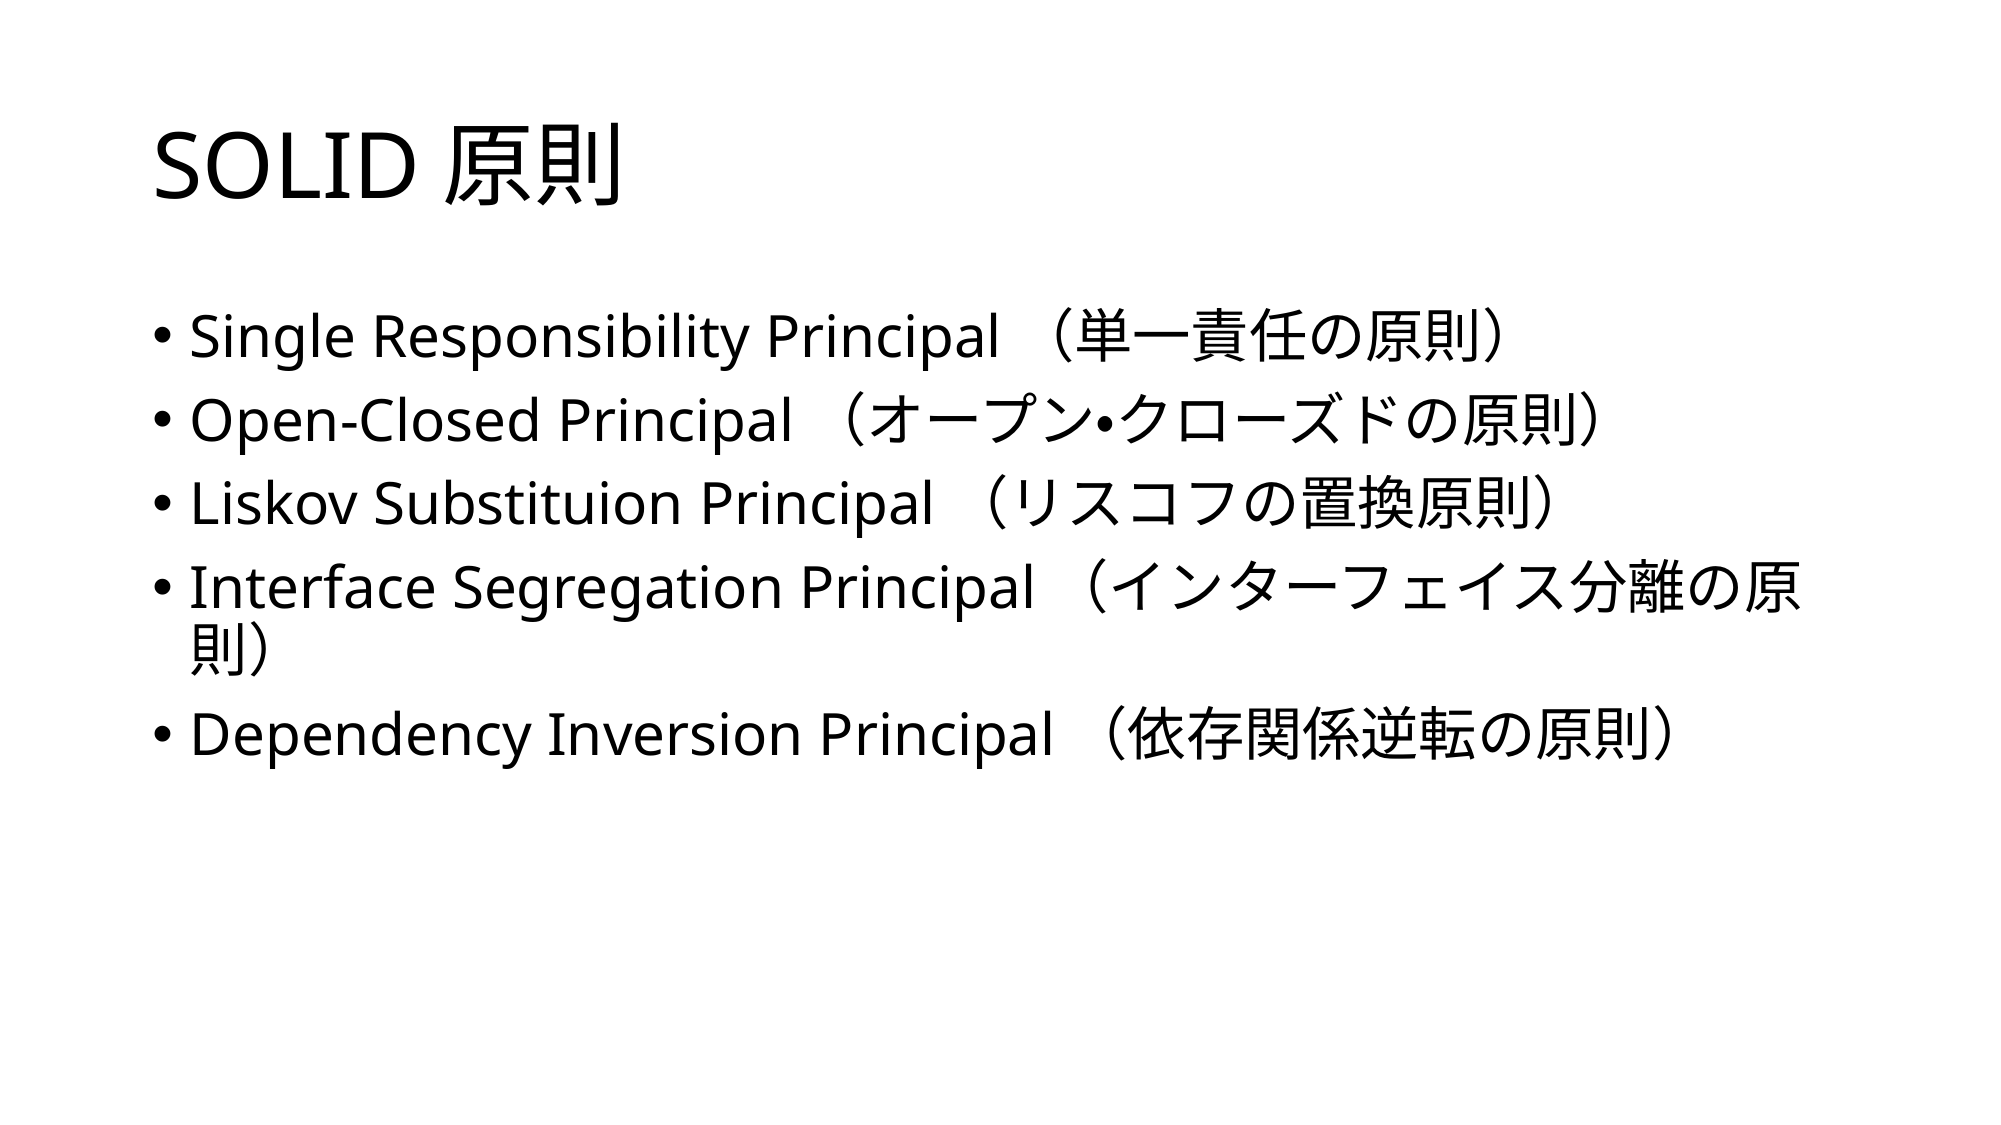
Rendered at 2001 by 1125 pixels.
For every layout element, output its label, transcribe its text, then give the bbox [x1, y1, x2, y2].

list Single Responsibility Principal（単一責任の原則） Open-Closed Principal（オープン・クローズドの原則） Liskov Substituion Principal（リスコフの置換原則） Interface Segregation Principal（インターフェイス分離の原則） Dependency Inversion Principal（依存関係逆転の原則） [137, 299, 1863, 1014]
title SOLID原則 [137, 59, 1863, 278]
